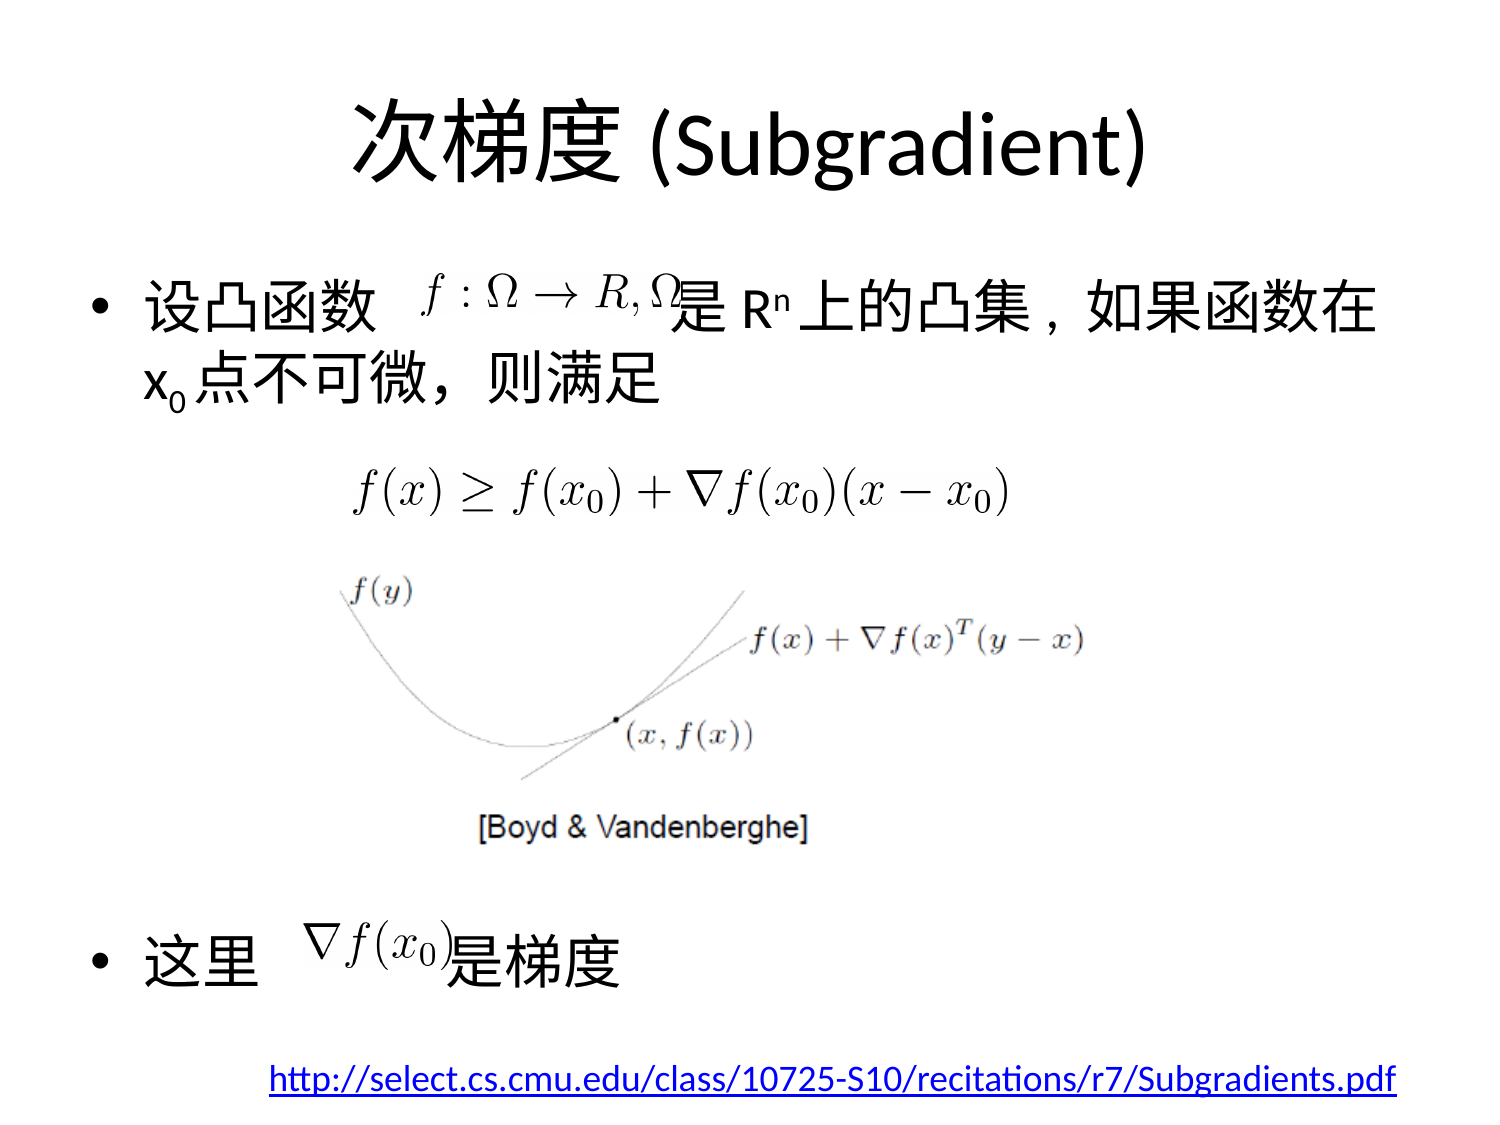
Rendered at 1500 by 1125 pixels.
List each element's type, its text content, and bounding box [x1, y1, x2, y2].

text_box http://select.cs.cmu.edu/class/10725-S10/recitations/r7/Subgradients.pdf [253, 1046, 1471, 1107]
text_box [300, 916, 454, 975]
title 次梯度(Subgradient) [75, 45, 1425, 233]
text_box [351, 462, 1009, 521]
picture [300, 525, 1116, 894]
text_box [418, 269, 683, 320]
list 设凸函数 是Rn上的凸集, 如果函数在x0点不可微，则满足 这里 是梯度 [75, 262, 1425, 1005]
